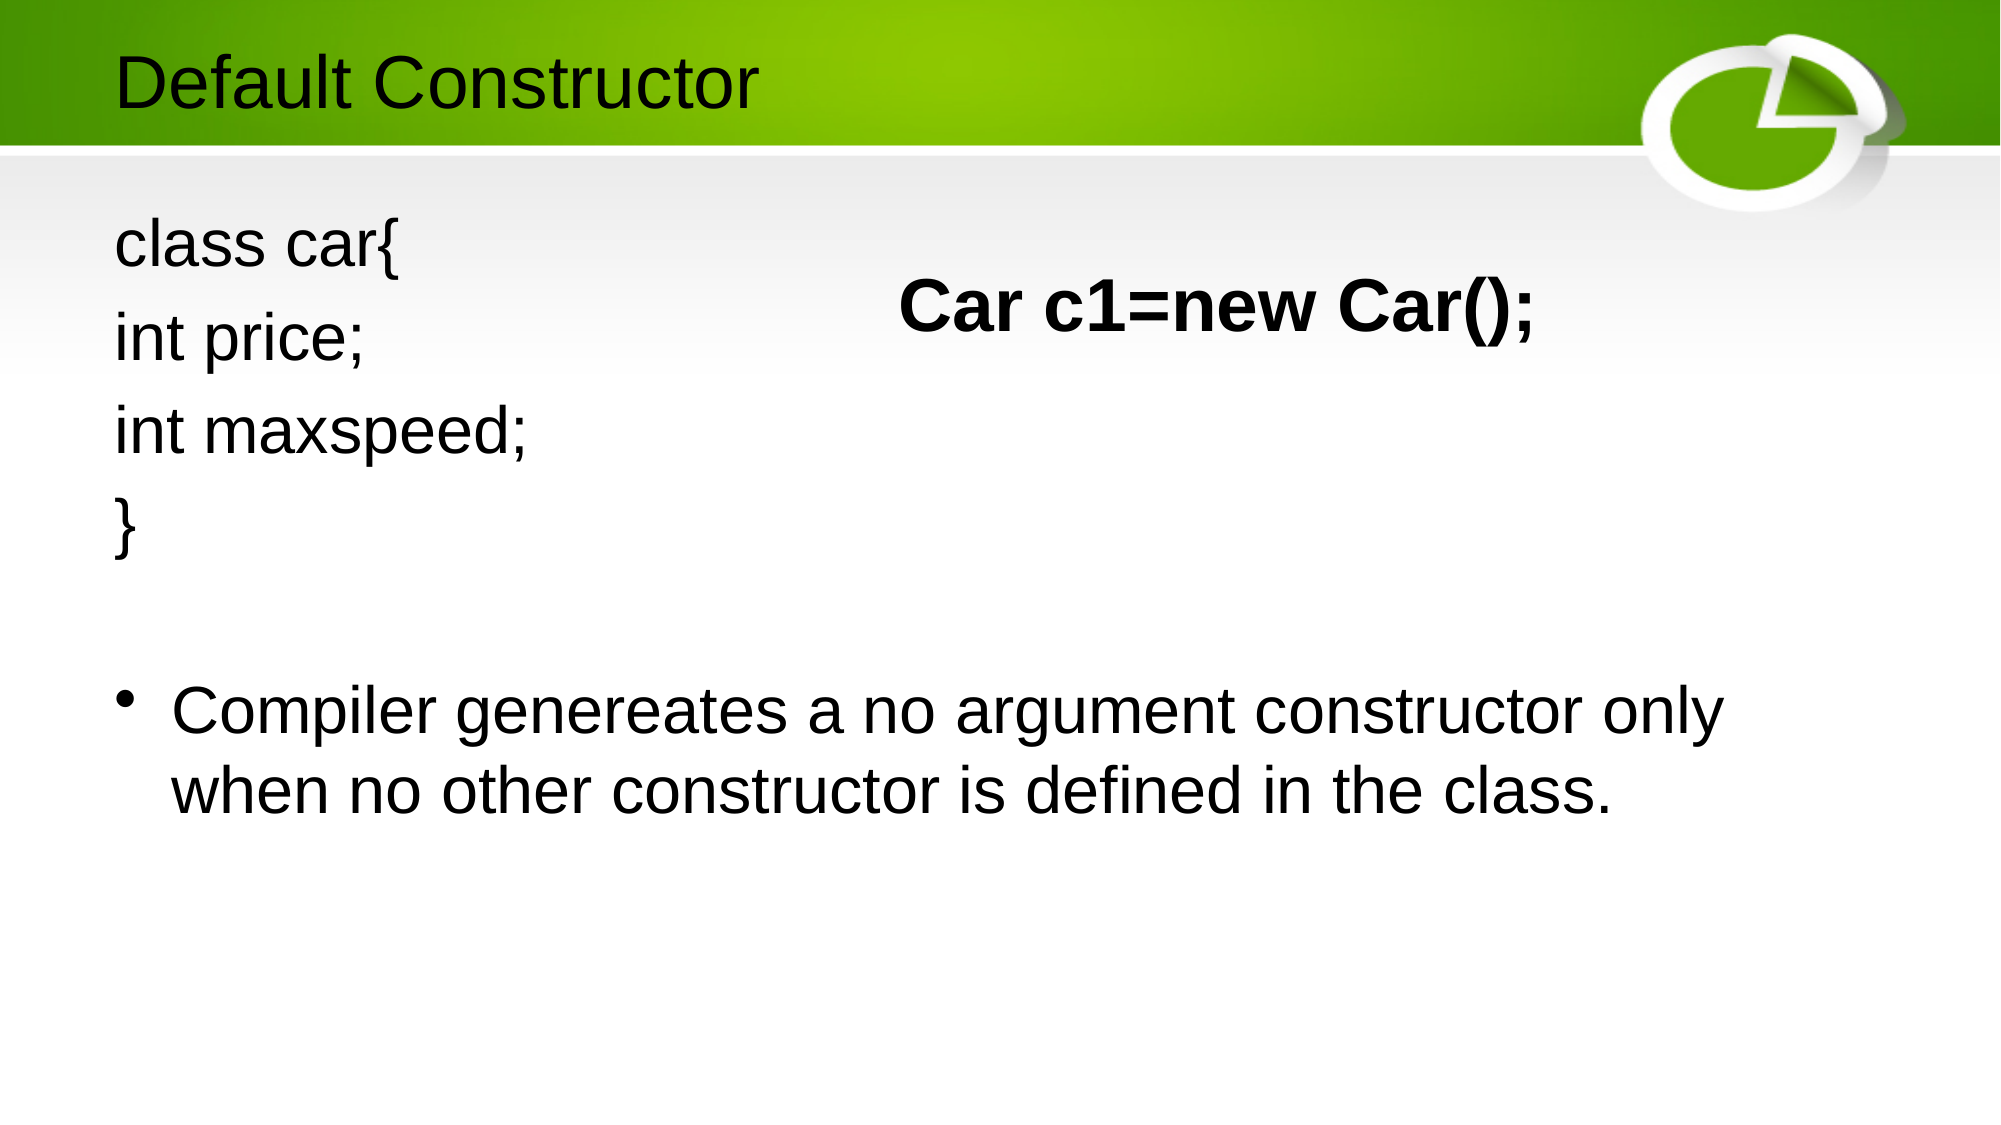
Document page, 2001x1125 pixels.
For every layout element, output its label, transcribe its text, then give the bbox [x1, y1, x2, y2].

title Default Constructor [99, 30, 1901, 127]
list class car{ int price; int maxspeed; } Compiler genereates a no argument constructor only when no other constructor is defined in the class. [99, 192, 1901, 1006]
text_box Car c1=new Car(); [883, 248, 1553, 354]
picture [0, 0, 2001, 1125]
